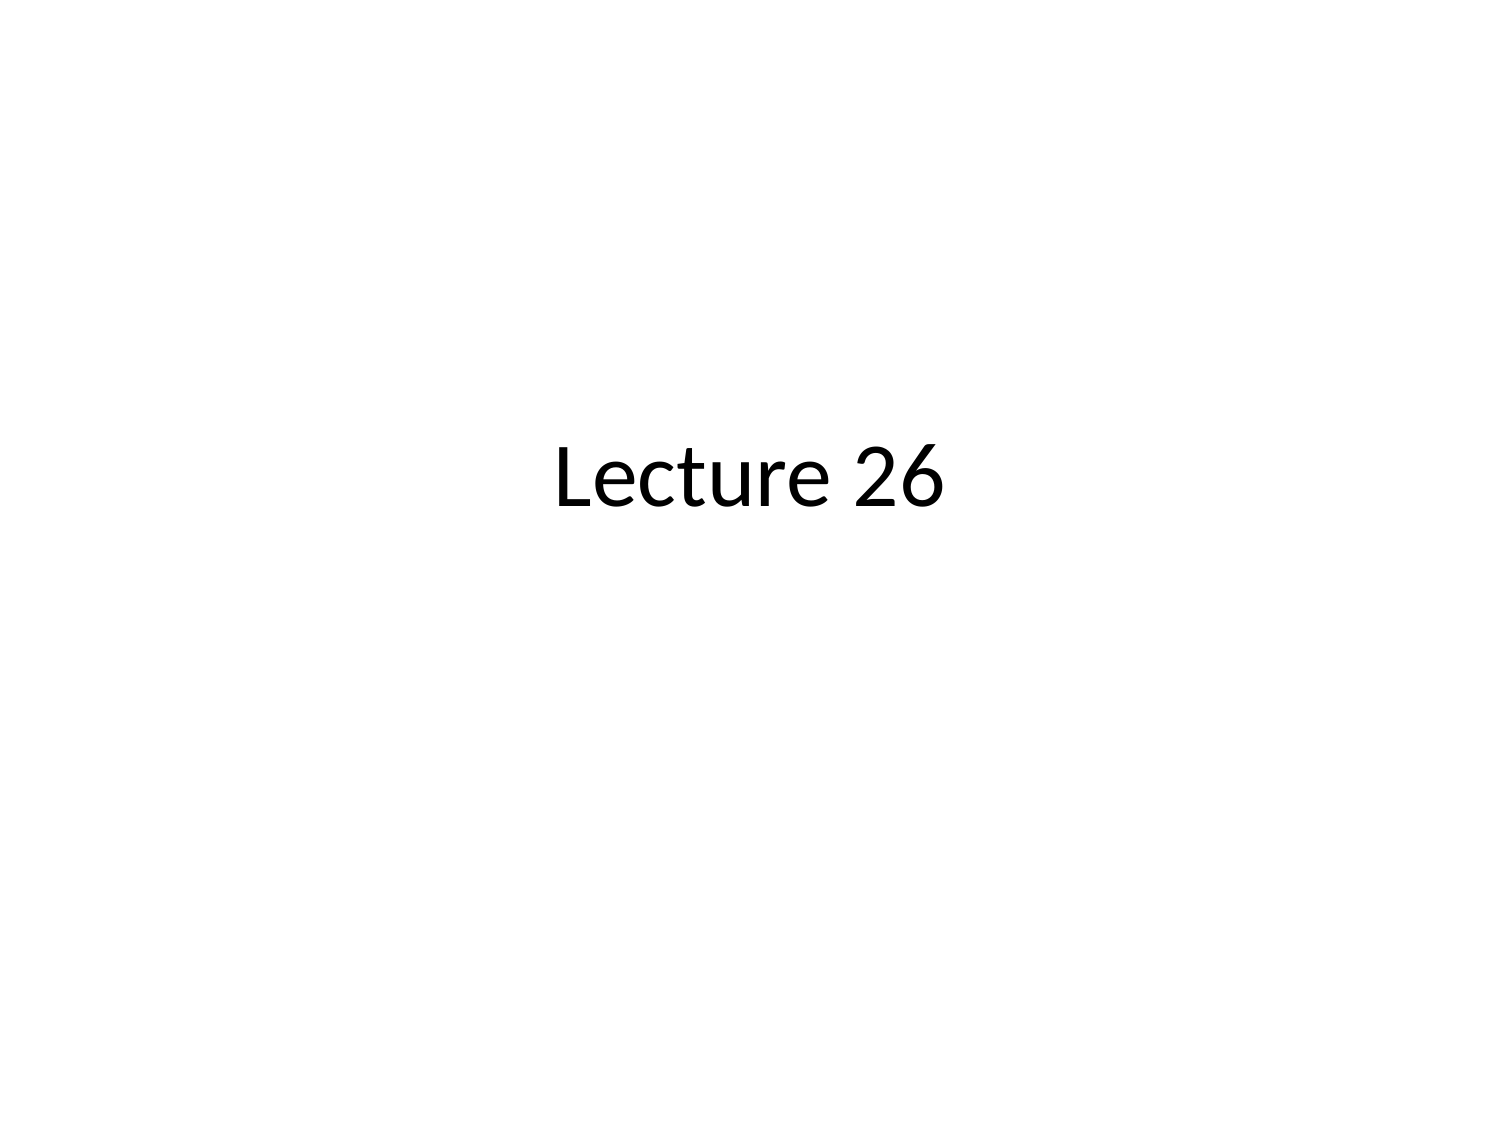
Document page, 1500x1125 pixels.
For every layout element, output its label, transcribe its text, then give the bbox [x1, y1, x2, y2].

title Lecture 26 [112, 349, 1388, 591]
